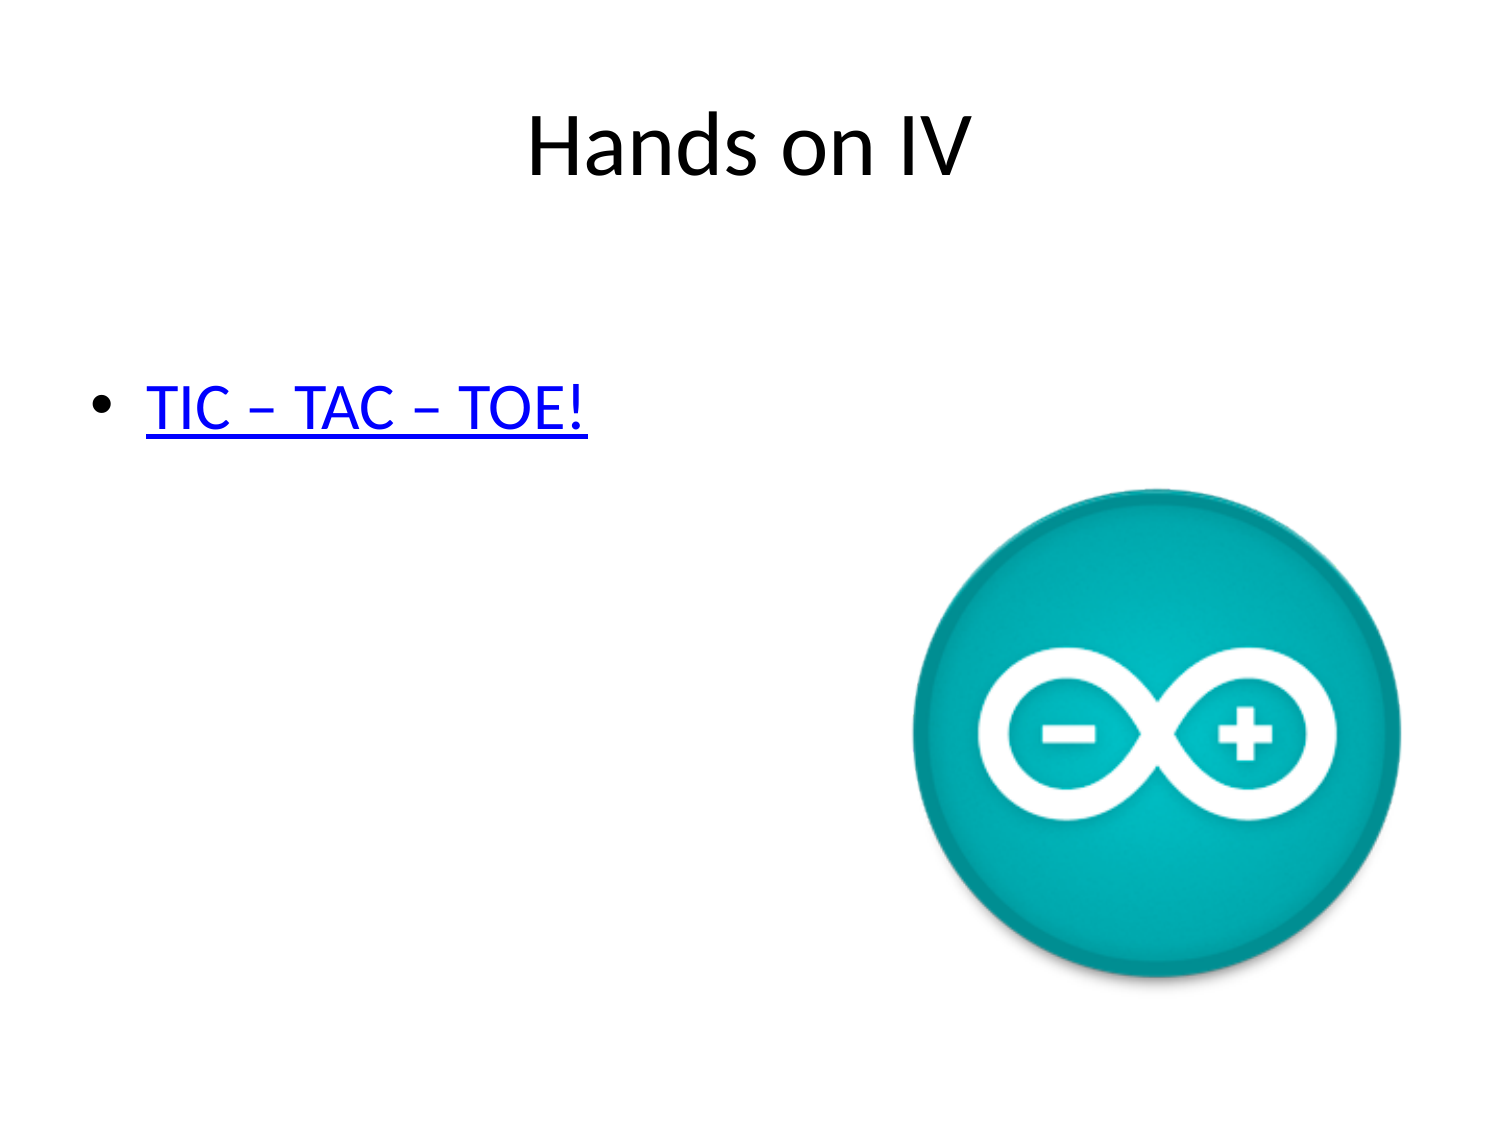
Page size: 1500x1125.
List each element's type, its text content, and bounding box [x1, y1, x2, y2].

list TIC – TAC – TOE! [75, 262, 1425, 1005]
title Hands on IV [75, 45, 1425, 233]
picture [891, 471, 1426, 1006]
